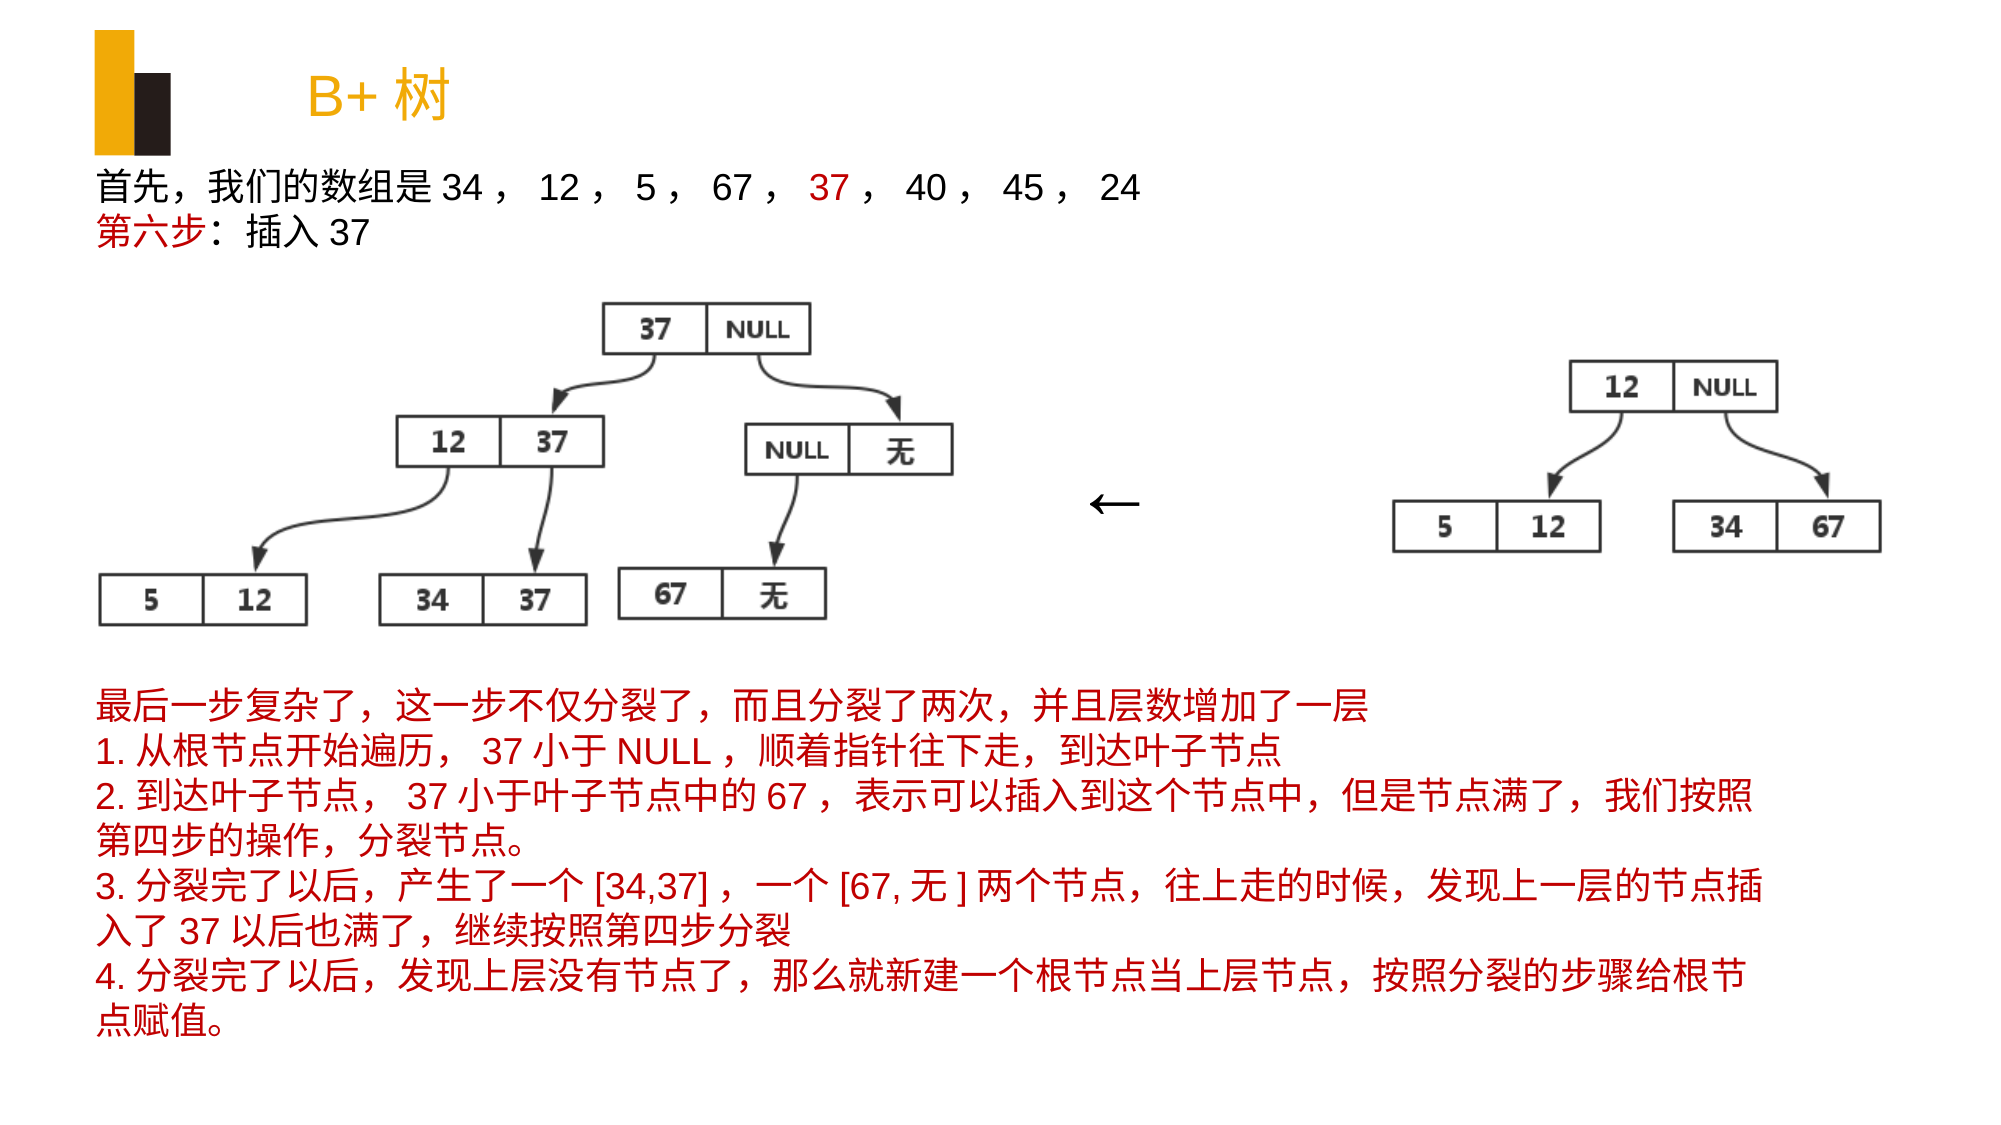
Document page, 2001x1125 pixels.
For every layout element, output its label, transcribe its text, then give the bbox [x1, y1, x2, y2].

text_box 最后一步复杂了，这一步不仅分裂了，而且分裂了两次，并且层数增加了一层 1.从根节点开始遍历，37小于NULL，顺着指针往下走，到达叶子节点 2.到达叶子节点，37小于叶子节点中的67，表示可以插入到这个节点中，但是节点满了，我们按照第四步的操作，分裂节点。 3.分裂完了以后，产生了一个[34,37]，一个[67,无]两个节点，往上走的时候，发现上一层的节点插入了37以后也满了，继续按照第四步分裂 4.分裂完了以后，发现上层没有节点了，那么就新建一个根节点当上层节点，按照分裂的步骤给根节点赋值。 [80, 674, 1795, 1050]
text_box 首先，我们的数组是34，12，5，67，37，40，45，24 第六步：插入37 [80, 155, 1472, 261]
text_box B+树 [292, 30, 1787, 156]
text_box ← [1059, 427, 1369, 543]
picture [1369, 327, 1893, 569]
picture [80, 260, 965, 636]
